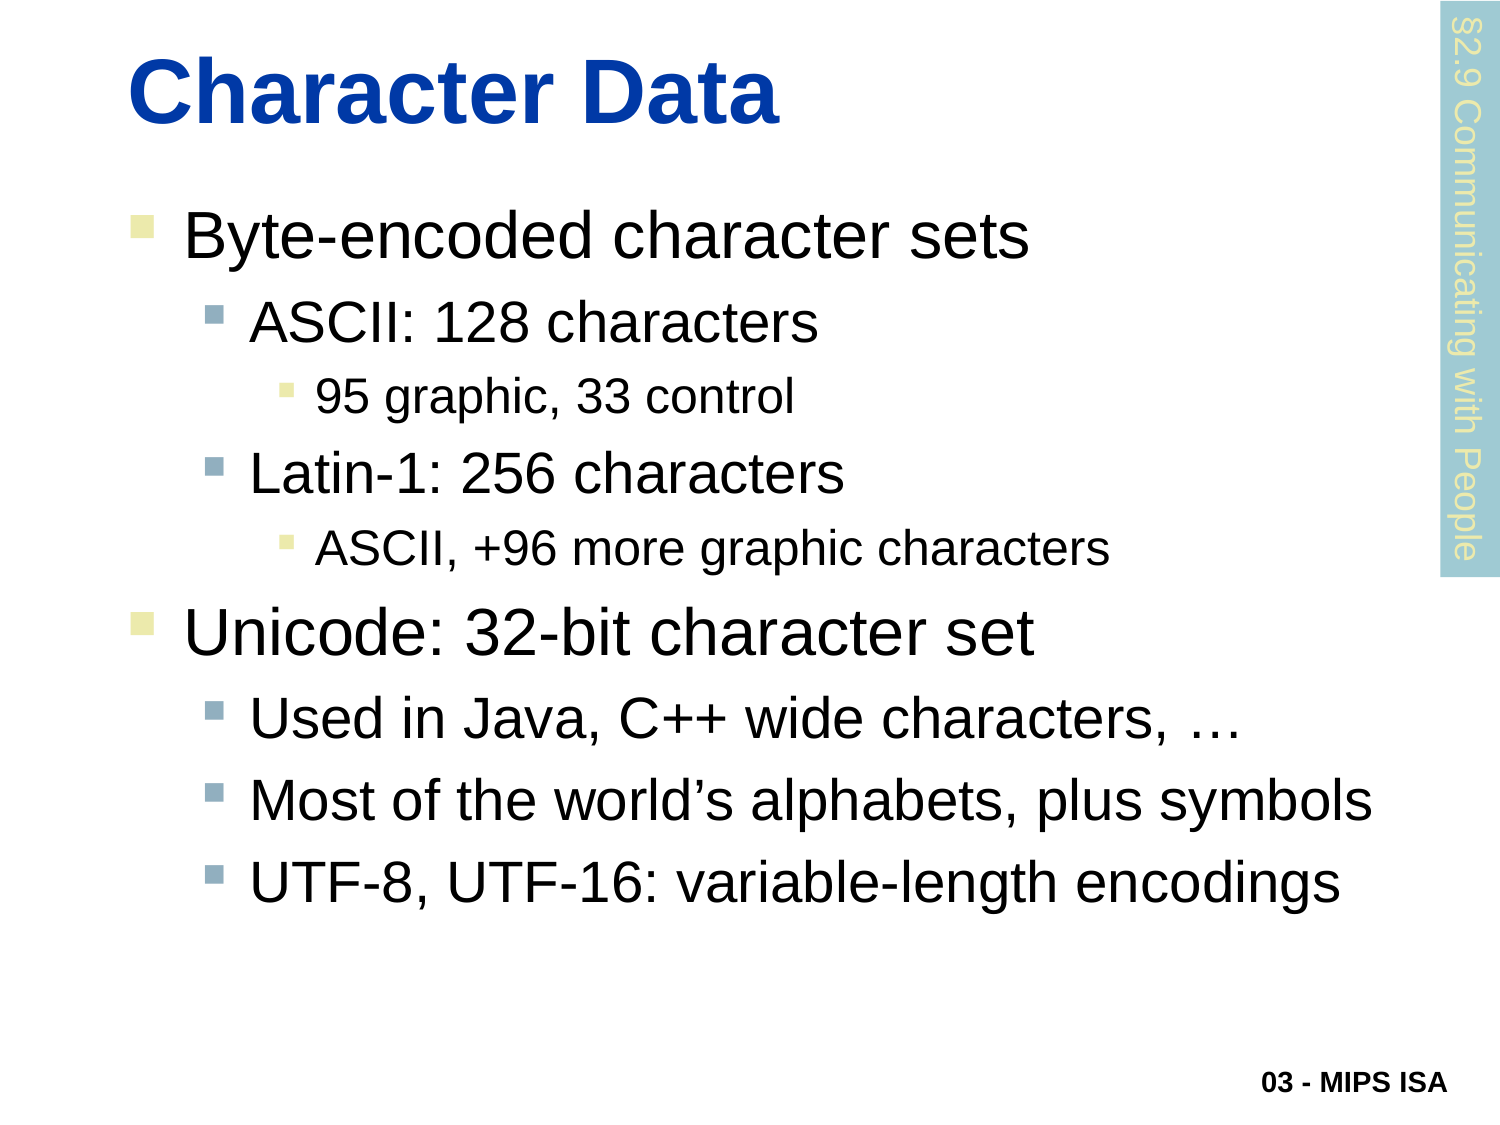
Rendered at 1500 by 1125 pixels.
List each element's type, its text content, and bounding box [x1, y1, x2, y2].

text_box §2.9 Communicating with People [1440, 0, 1500, 578]
title Character Data [112, 23, 1440, 149]
footer 03 - MIPS ISA [277, 1046, 1471, 1106]
list Byte-encoded character sets ASCII: 128 characters 95 graphic, 33 control Latin-1: 256 characters ASCII, +96 more graphic characters Unicode: 32-bit character set Used in Java, C++ wide characters, … Most of the world’s alphabets, plus symbols UTF-8, UTF-16: variable-length encodings [112, 184, 1469, 1024]
